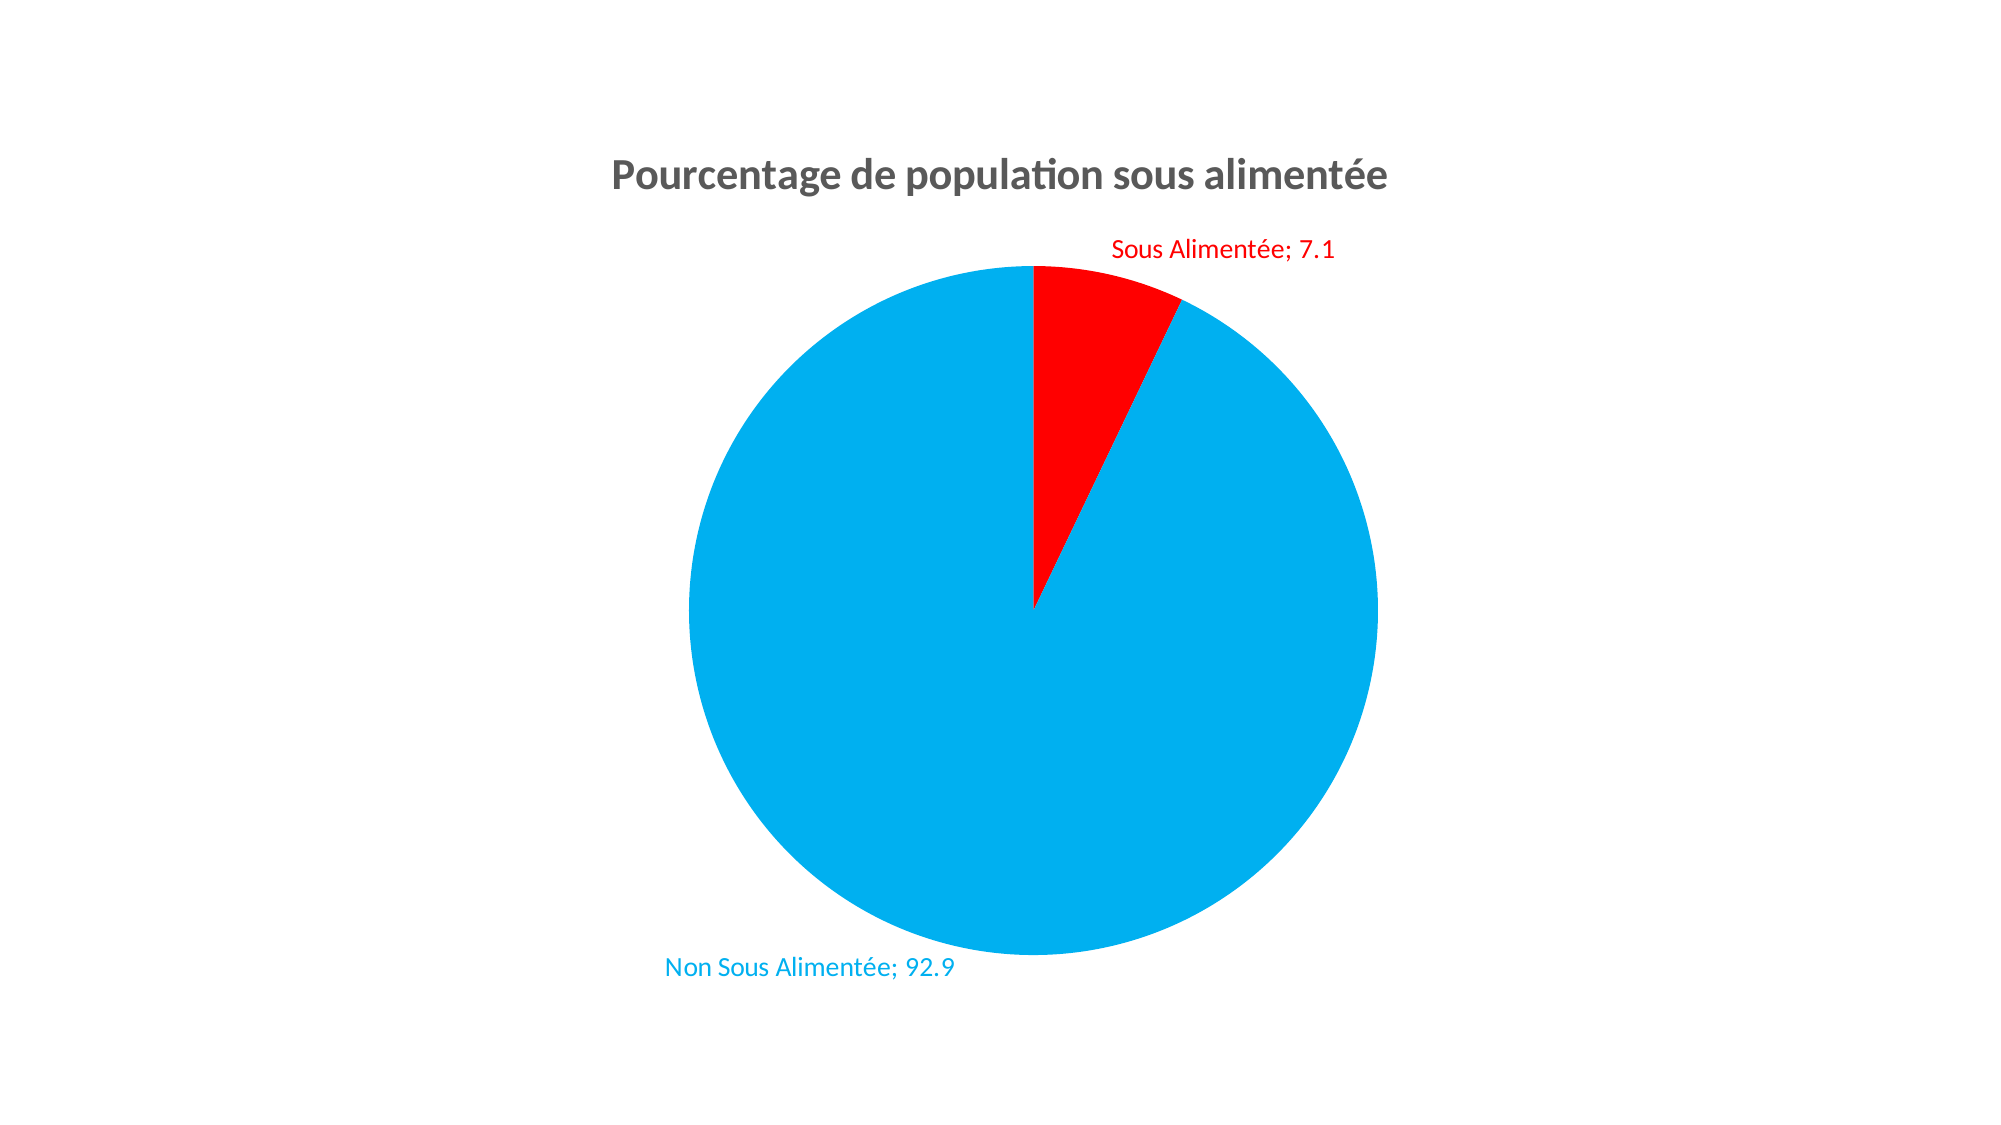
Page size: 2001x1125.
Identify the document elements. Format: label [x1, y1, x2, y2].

chart [333, 117, 1667, 1007]
